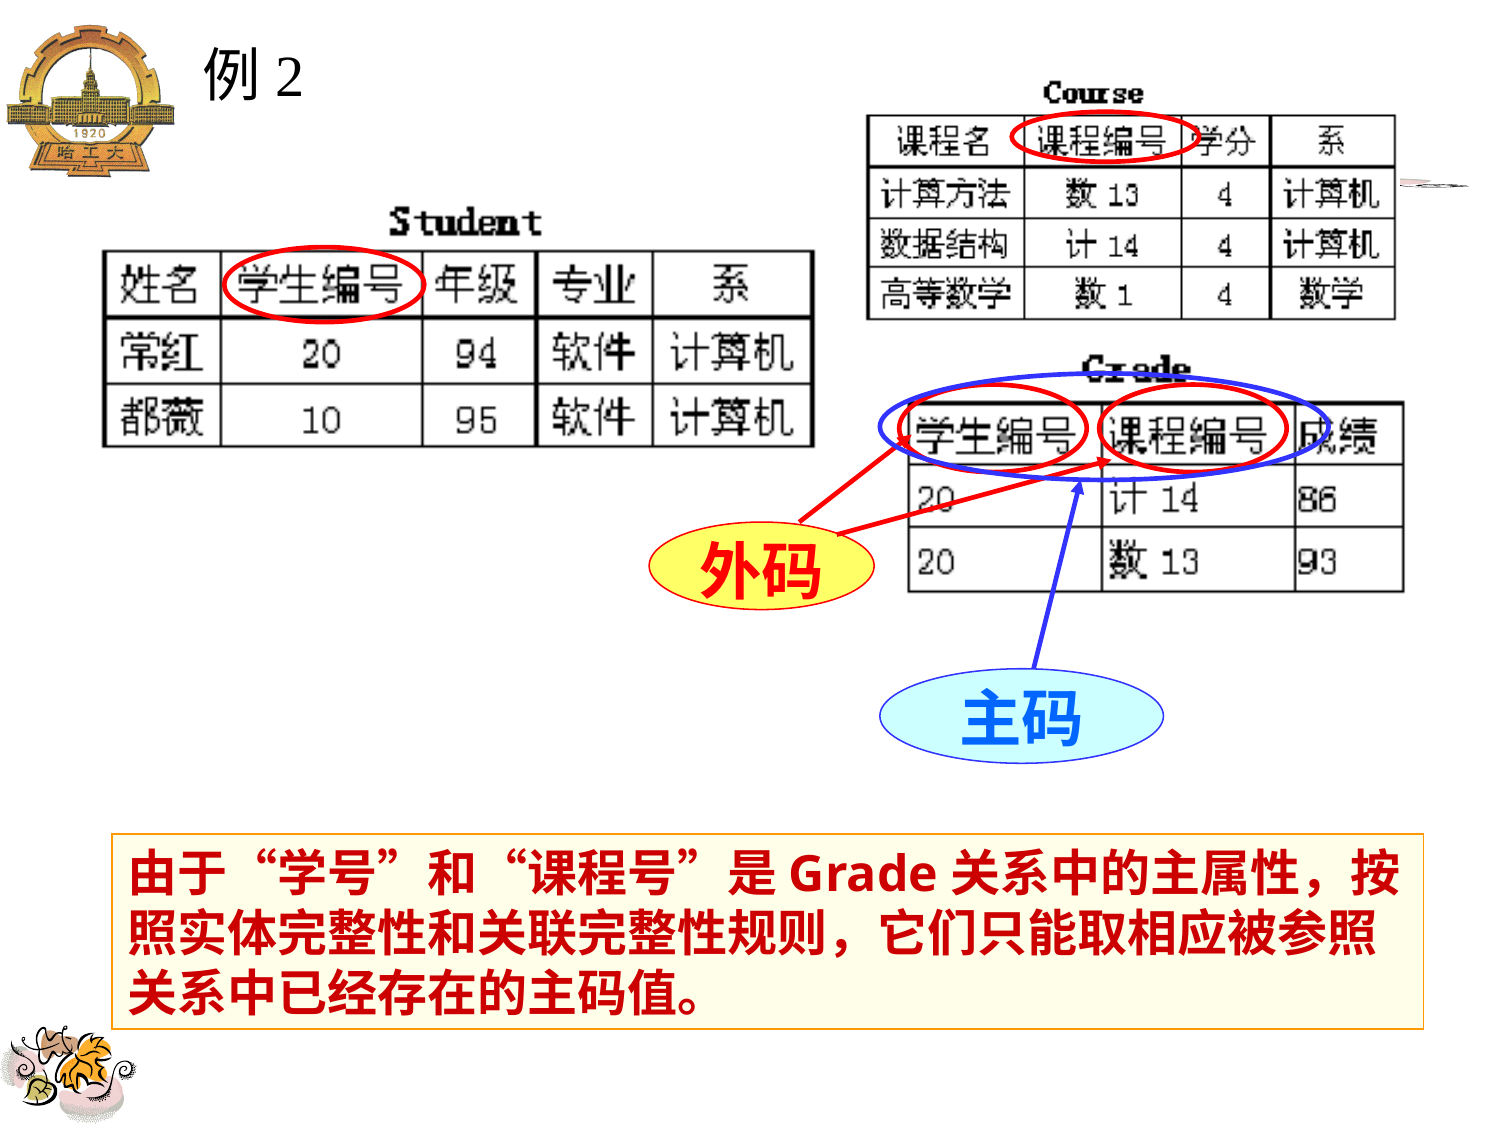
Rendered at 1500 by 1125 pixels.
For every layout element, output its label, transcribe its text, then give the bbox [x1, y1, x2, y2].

picture [0, 24, 175, 182]
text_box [879, 373, 1329, 764]
text_box 例2 [188, 31, 320, 70]
text_box 由于“学号”和“课程号”是Grade关系中的主属性，按照实体完整性和关联完整性规则，它们只能取相应被参照关系中已经存在的主码值。 [112, 834, 1424, 1029]
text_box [86, 71, 1412, 610]
